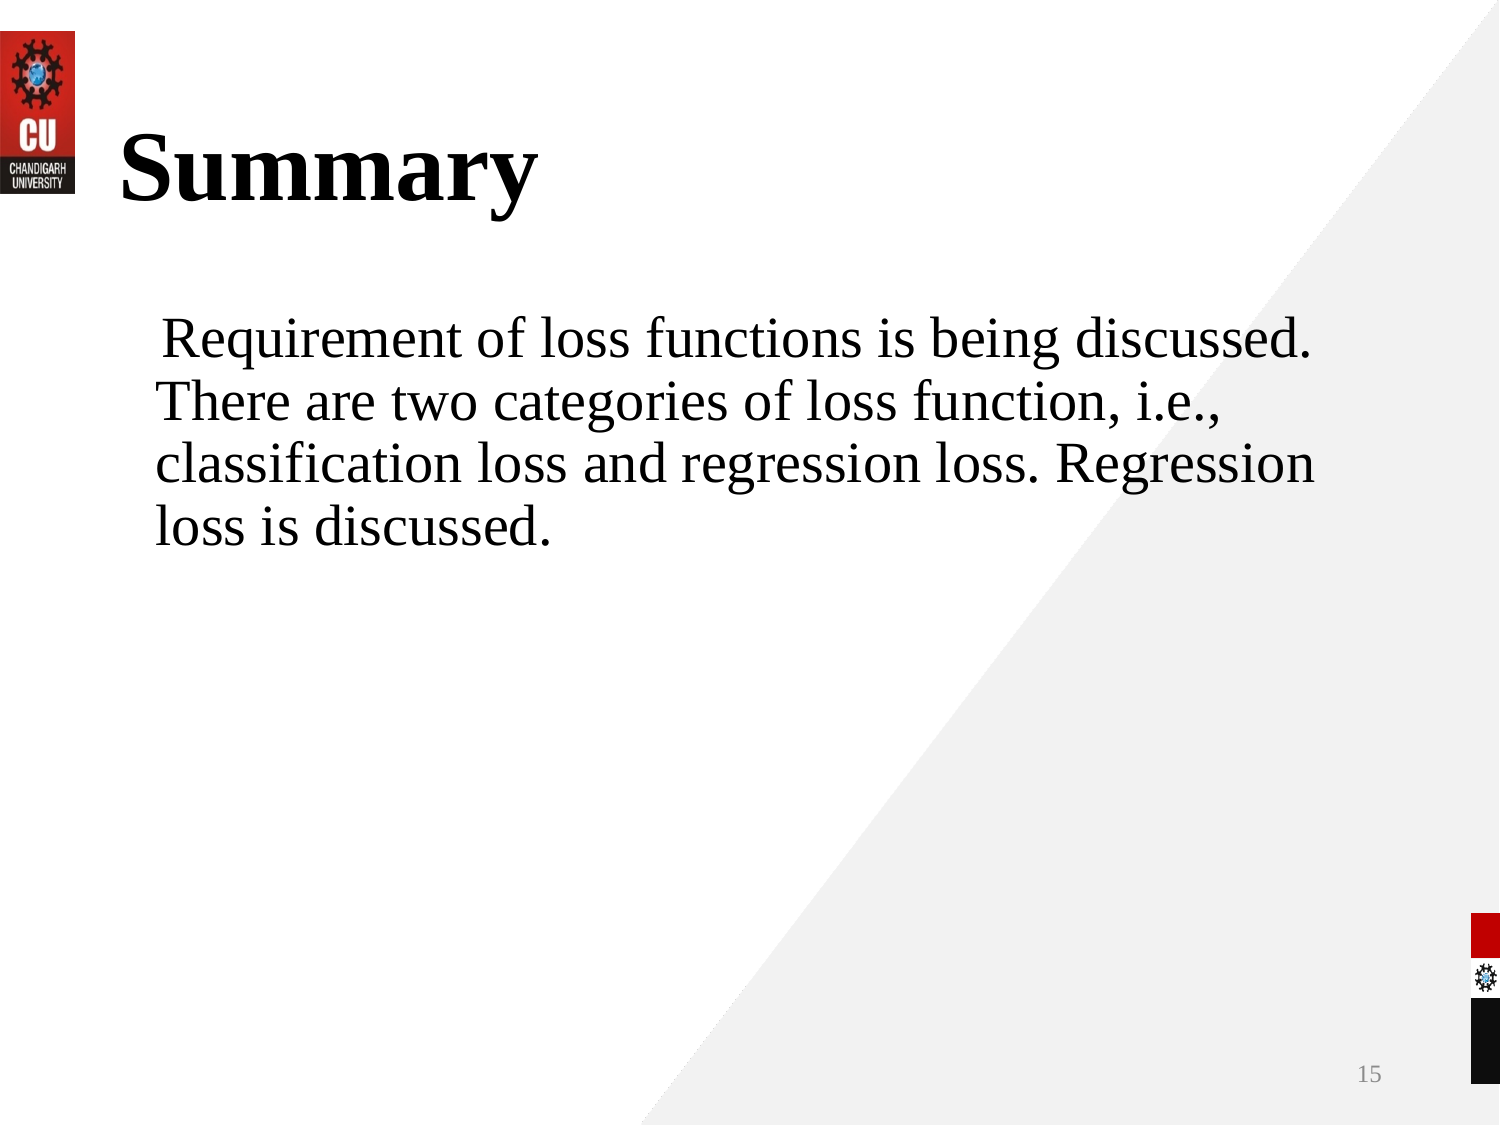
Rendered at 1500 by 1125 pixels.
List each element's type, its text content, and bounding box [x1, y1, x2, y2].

slide_number 15 [1059, 1042, 1397, 1103]
picture [0, 0, 1500, 1125]
title Summary [103, 59, 1397, 278]
list Requirement of loss functions is being discussed. There are two categories of loss function, i.e., classification loss and regression loss. Regression loss is discussed. [103, 299, 1397, 1014]
